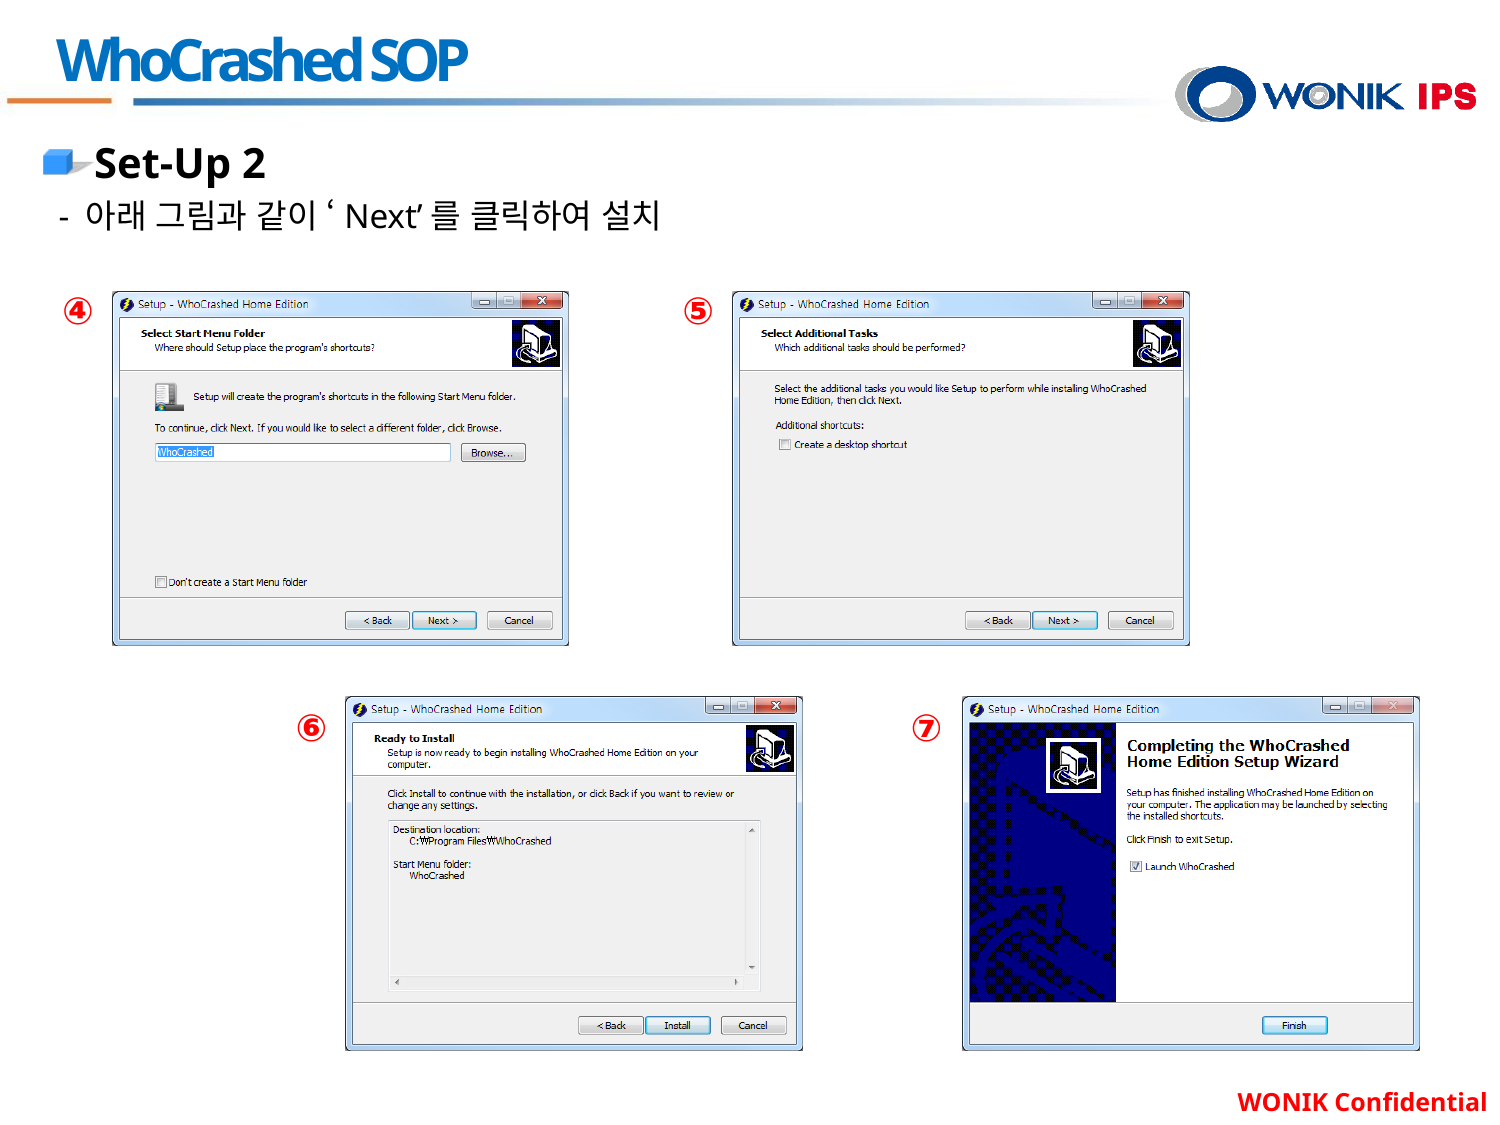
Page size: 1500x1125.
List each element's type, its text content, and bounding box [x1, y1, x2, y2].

picture [0, 243, 1500, 1125]
text_box ⑦ [895, 696, 958, 757]
picture [0, 0, 1500, 187]
text_box WONIK Confidential [1222, 1079, 1500, 1125]
text_box ⑥ [280, 696, 341, 757]
picture [42, 148, 95, 176]
text_box Set-Up 2 [29, 116, 798, 193]
text_box - 아래 그림과 같이 ‘Next’를 클릭하여 설치 [0, 187, 1500, 243]
text_box ⑤ [667, 280, 729, 340]
title WhoCrashed SOP [41, 2, 1164, 115]
text_box ④ [47, 280, 109, 340]
